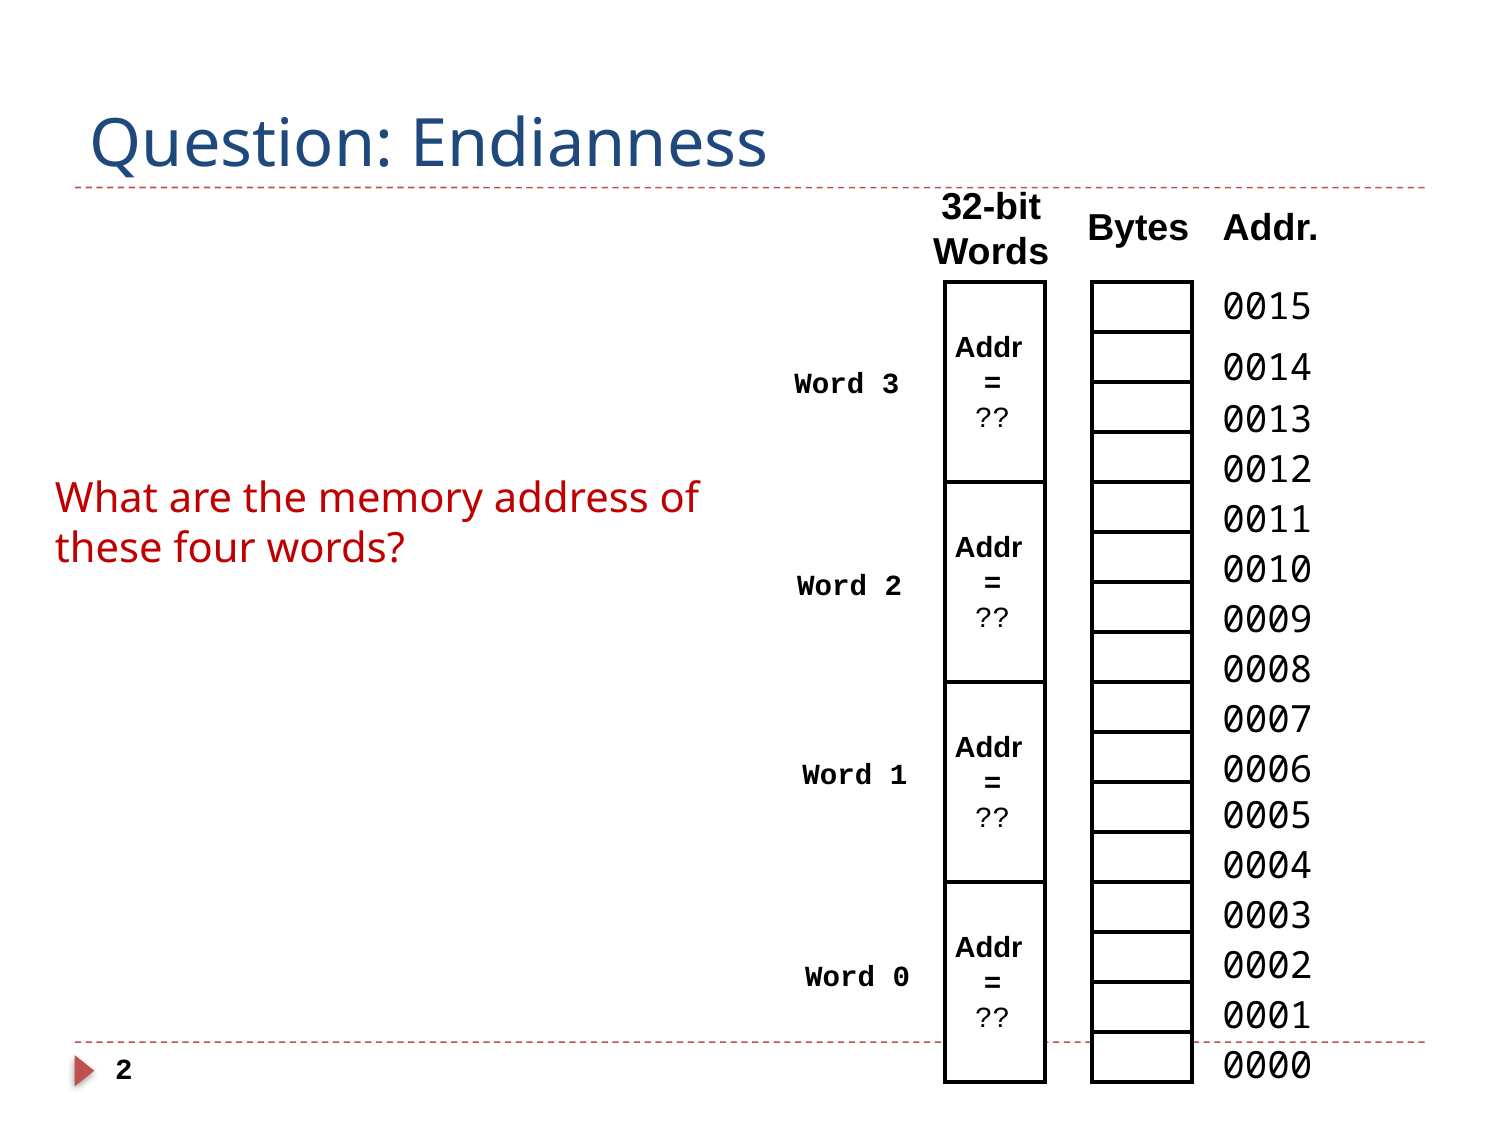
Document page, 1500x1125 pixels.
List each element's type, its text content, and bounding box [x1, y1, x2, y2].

text_box Word 3 [779, 357, 915, 408]
text_box What are the memory address of these four words? [40, 463, 722, 579]
text_box Word 2 [782, 558, 917, 609]
slide_number 2 [100, 1042, 426, 1103]
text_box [923, 173, 1335, 1095]
text_box Word 0 [790, 949, 917, 1000]
text_box Word 1 [787, 748, 917, 798]
title Question: Endianness [75, 24, 1425, 188]
